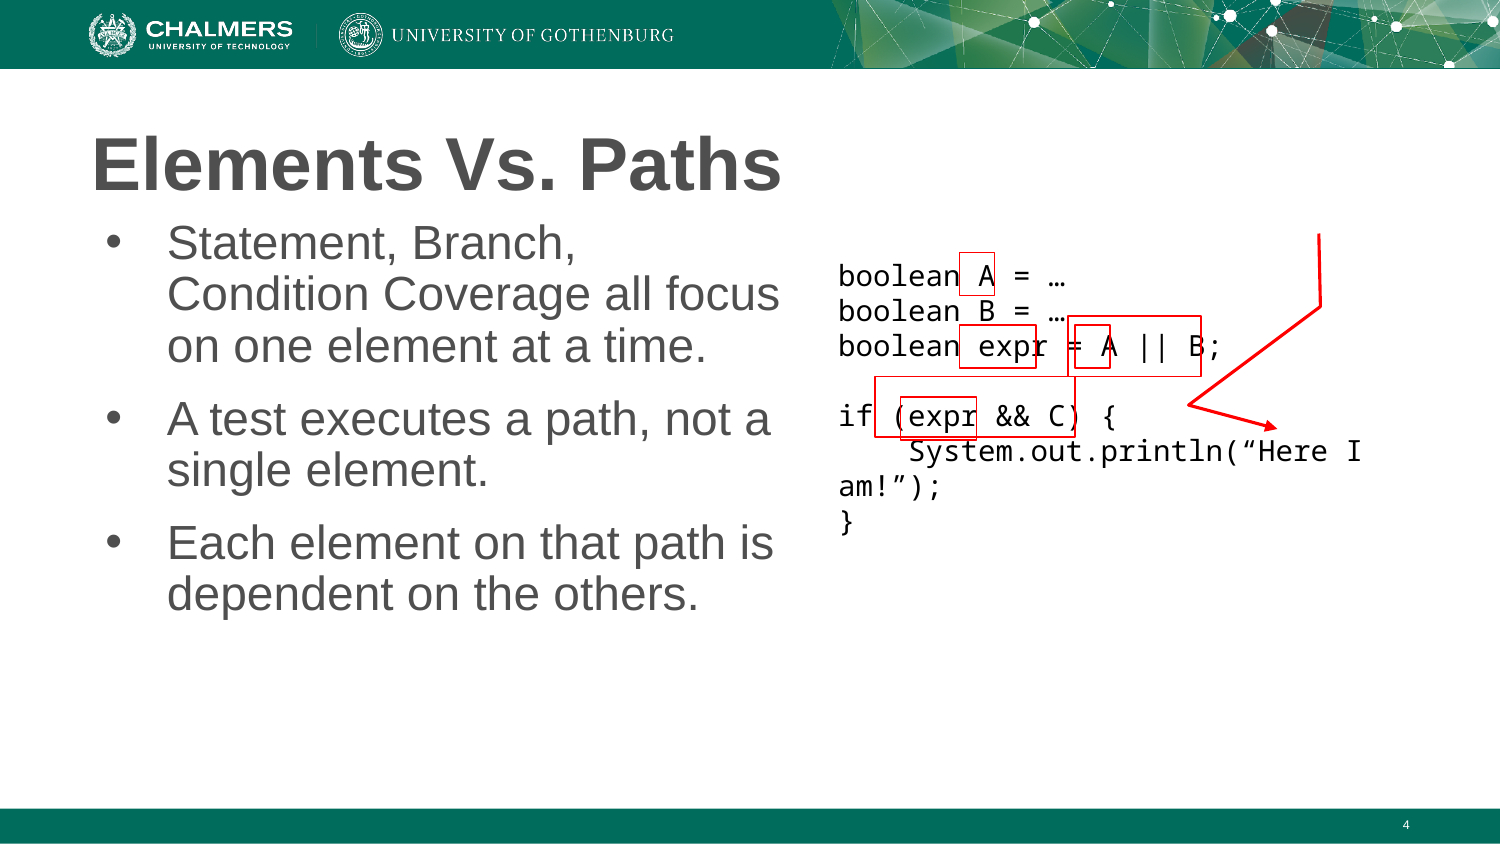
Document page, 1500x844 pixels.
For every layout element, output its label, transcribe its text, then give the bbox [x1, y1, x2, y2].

text_box boolean A = … boolean B = … boolean expr = A || B; if (expr && C) { System.out.println(“Here I am!”); } [823, 242, 1461, 552]
text_box [959, 324, 1036, 368]
text_box [959, 252, 995, 296]
text_box [1067, 316, 1202, 377]
title Elements Vs. Paths [76, 100, 1425, 211]
slide_number ‹#› [1074, 809, 1425, 844]
text_box [900, 397, 977, 441]
text_box [1188, 233, 1321, 432]
text_box [1074, 324, 1110, 368]
text_box [875, 376, 1075, 437]
list Statement, Branch, Condition Coverage all focus on one element at a time. A test executes a path, not a single element. Each element on that path is dependent on the others. [76, 210, 798, 782]
picture [64, 0, 696, 85]
picture [759, 0, 1500, 68]
